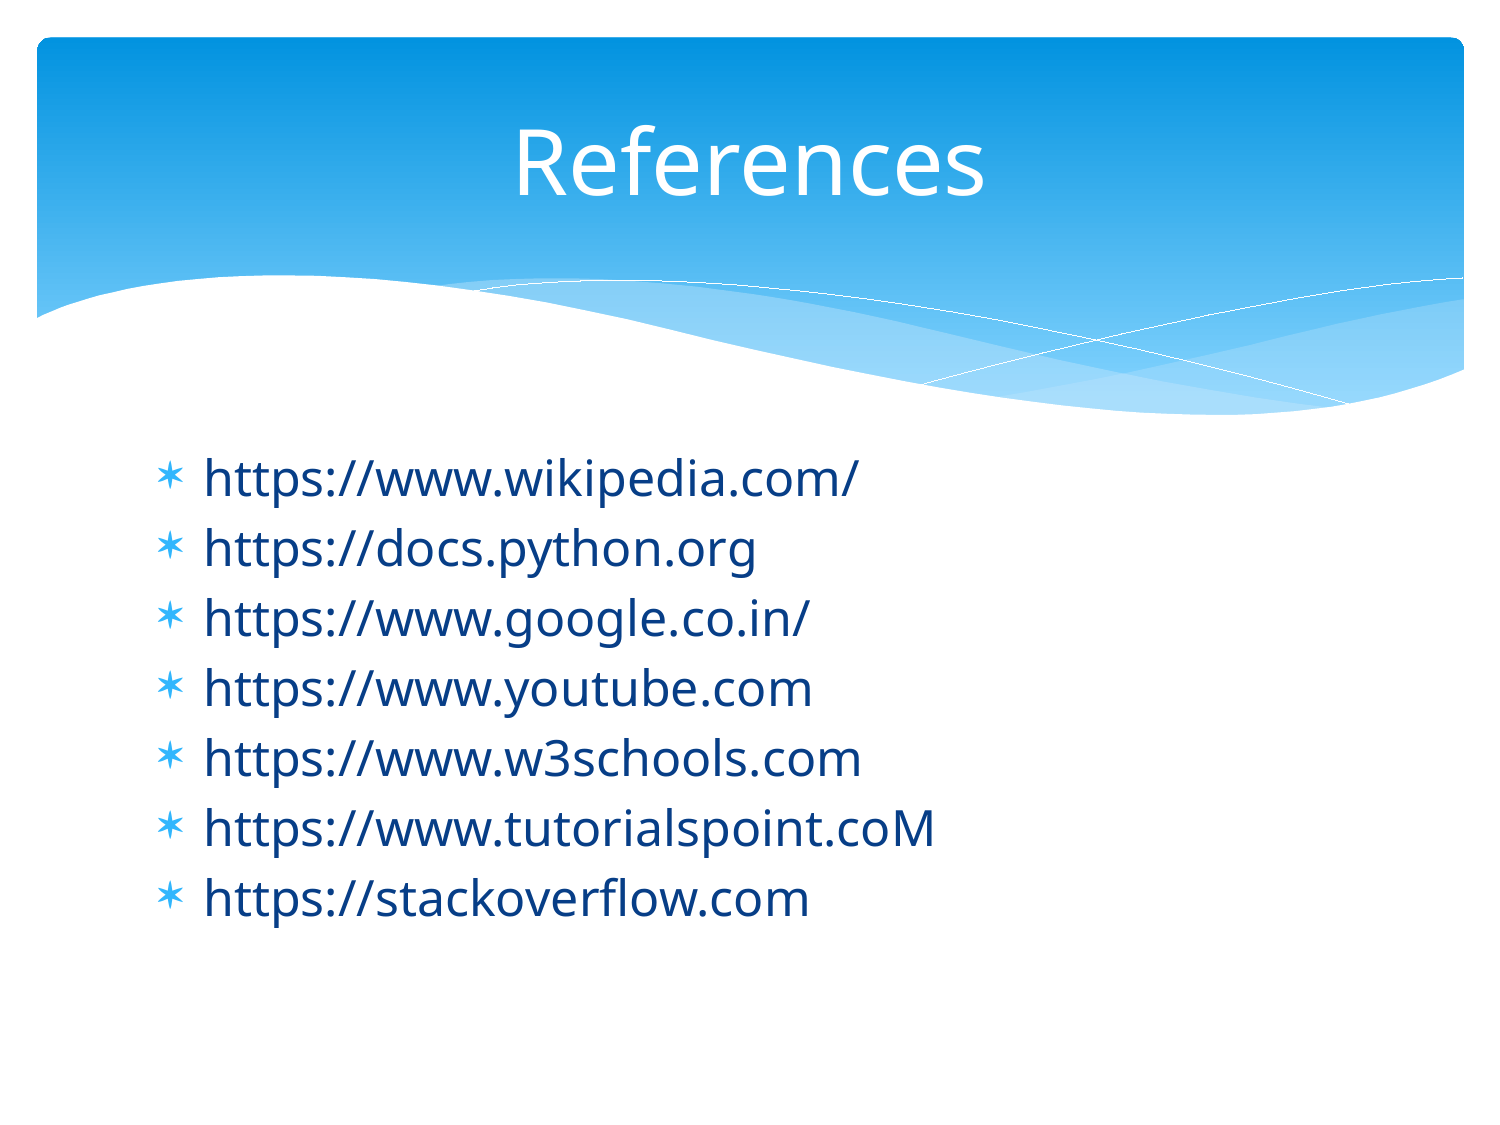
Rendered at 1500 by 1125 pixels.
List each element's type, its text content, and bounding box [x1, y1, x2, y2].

list https://www.wikipedia.com/ https://docs.python.org https://www.google.co.in/ https://www.youtube.com https://www.w3schools.com https://www.tutorialspoint.coM https://stackoverflow.com [143, 438, 1359, 1005]
title References [75, 55, 1425, 261]
